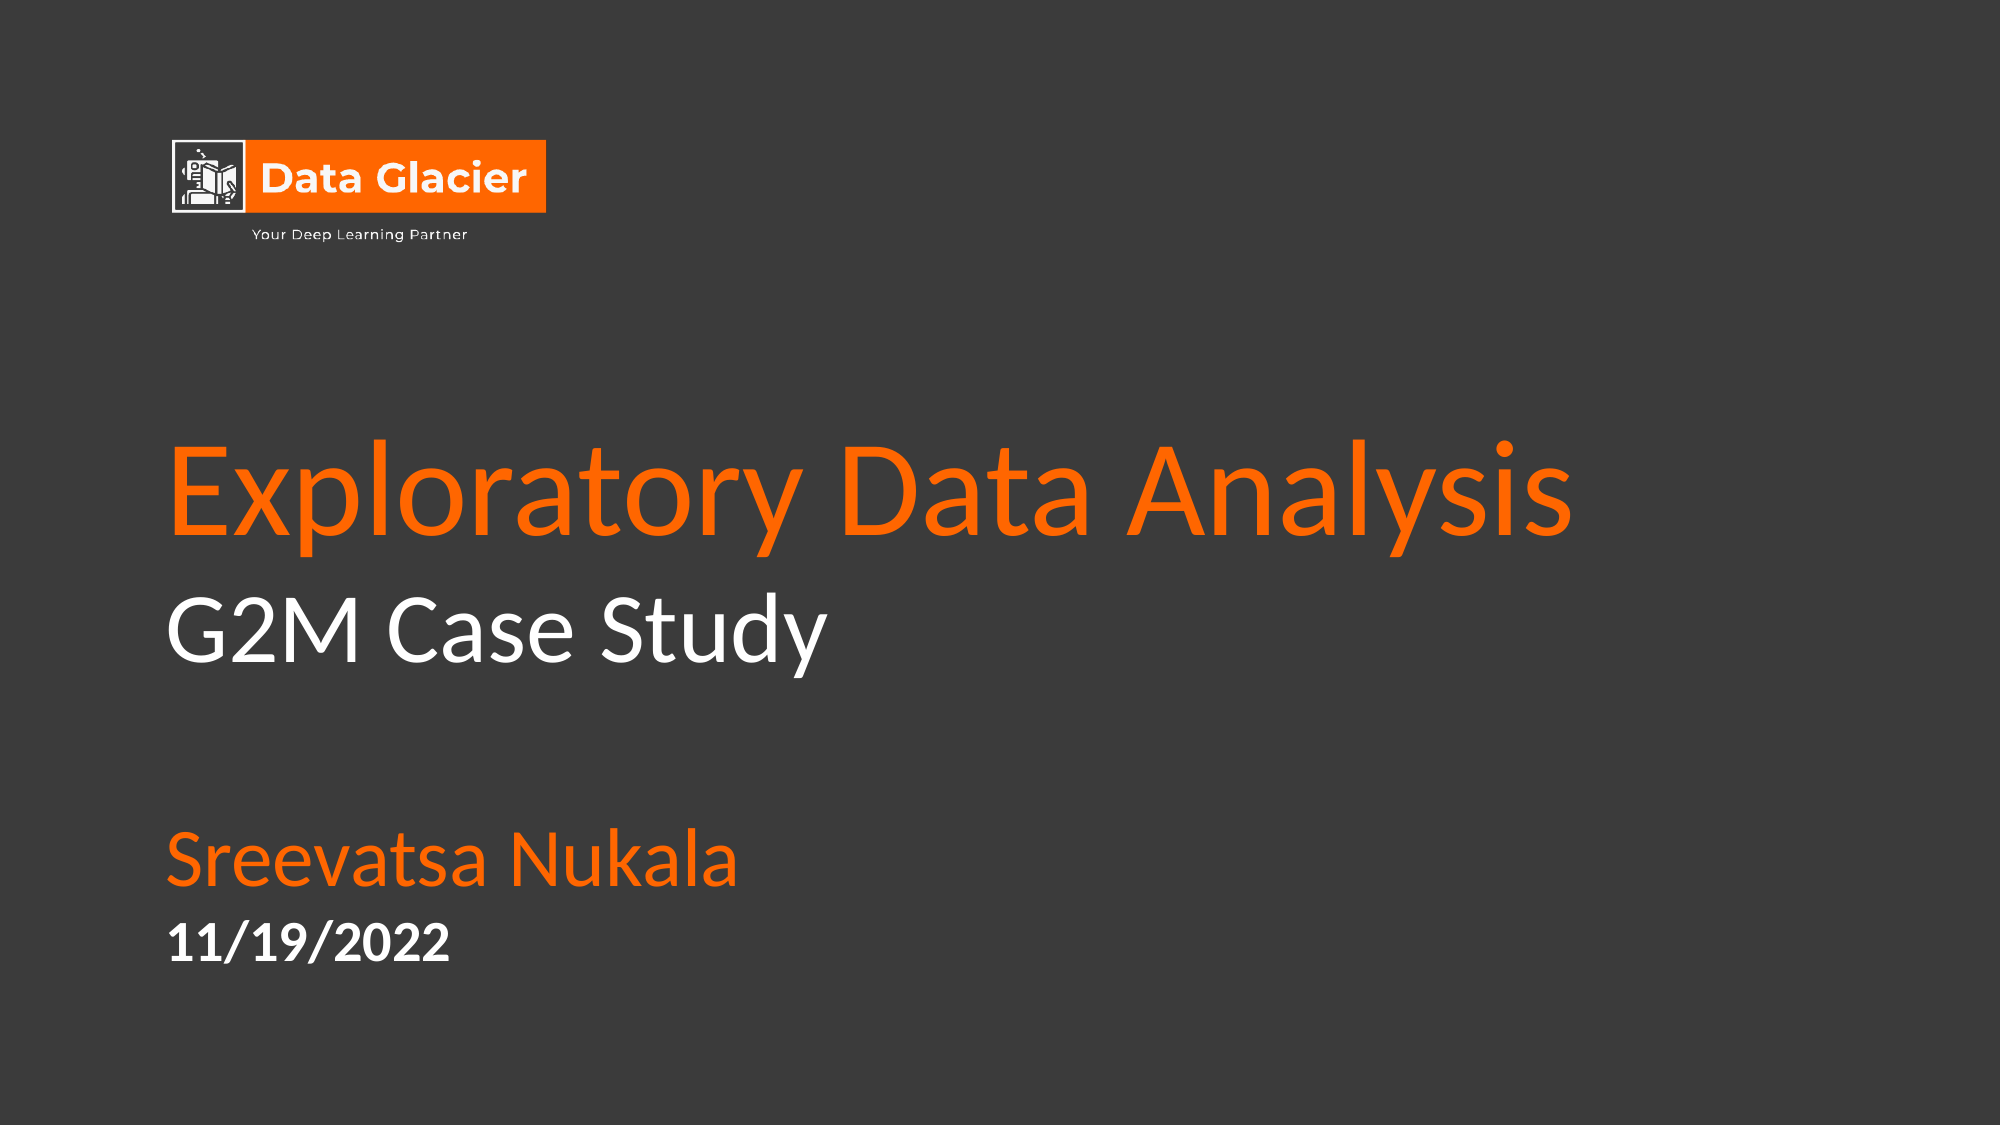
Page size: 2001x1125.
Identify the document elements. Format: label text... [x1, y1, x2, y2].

text_box Exploratory Data Analysis G2M Case Study Sreevatsa Nukala 11/19/2022 [150, 390, 1591, 980]
picture [168, 0, 550, 382]
